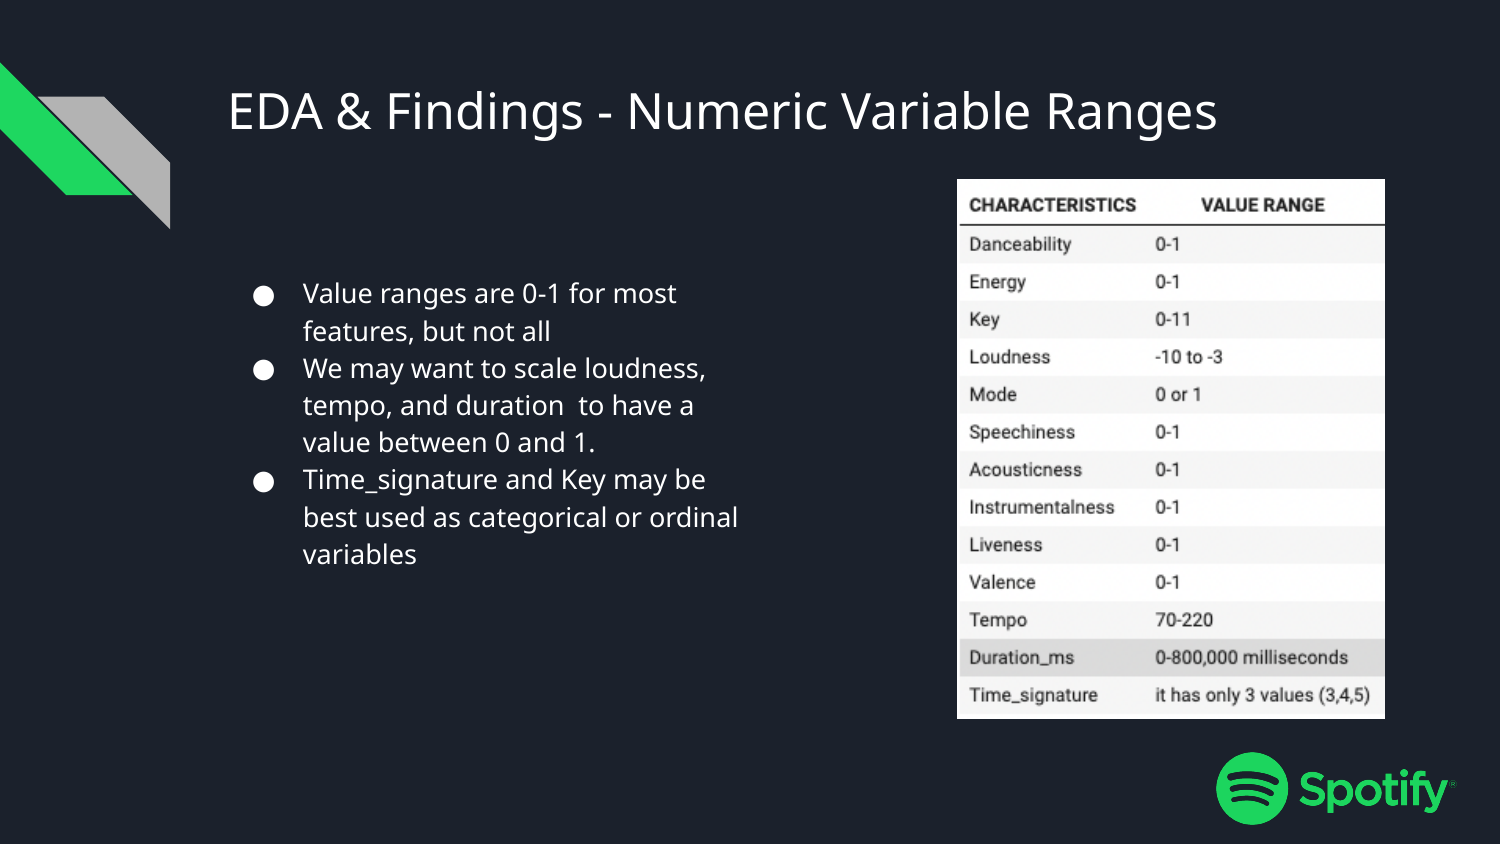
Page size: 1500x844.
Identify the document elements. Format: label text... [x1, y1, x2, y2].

picture [957, 179, 1385, 719]
list Value ranges are 0-1 for most features, but not all We may want to scale loudness, tempo, and duration to have a value between 0 and 1. Time_signature and Key may be best used as categorical or ordinal variables [212, 257, 772, 735]
picture [1215, 752, 1457, 825]
title EDA & Findings - Numeric Variable Ranges [212, 64, 1368, 215]
